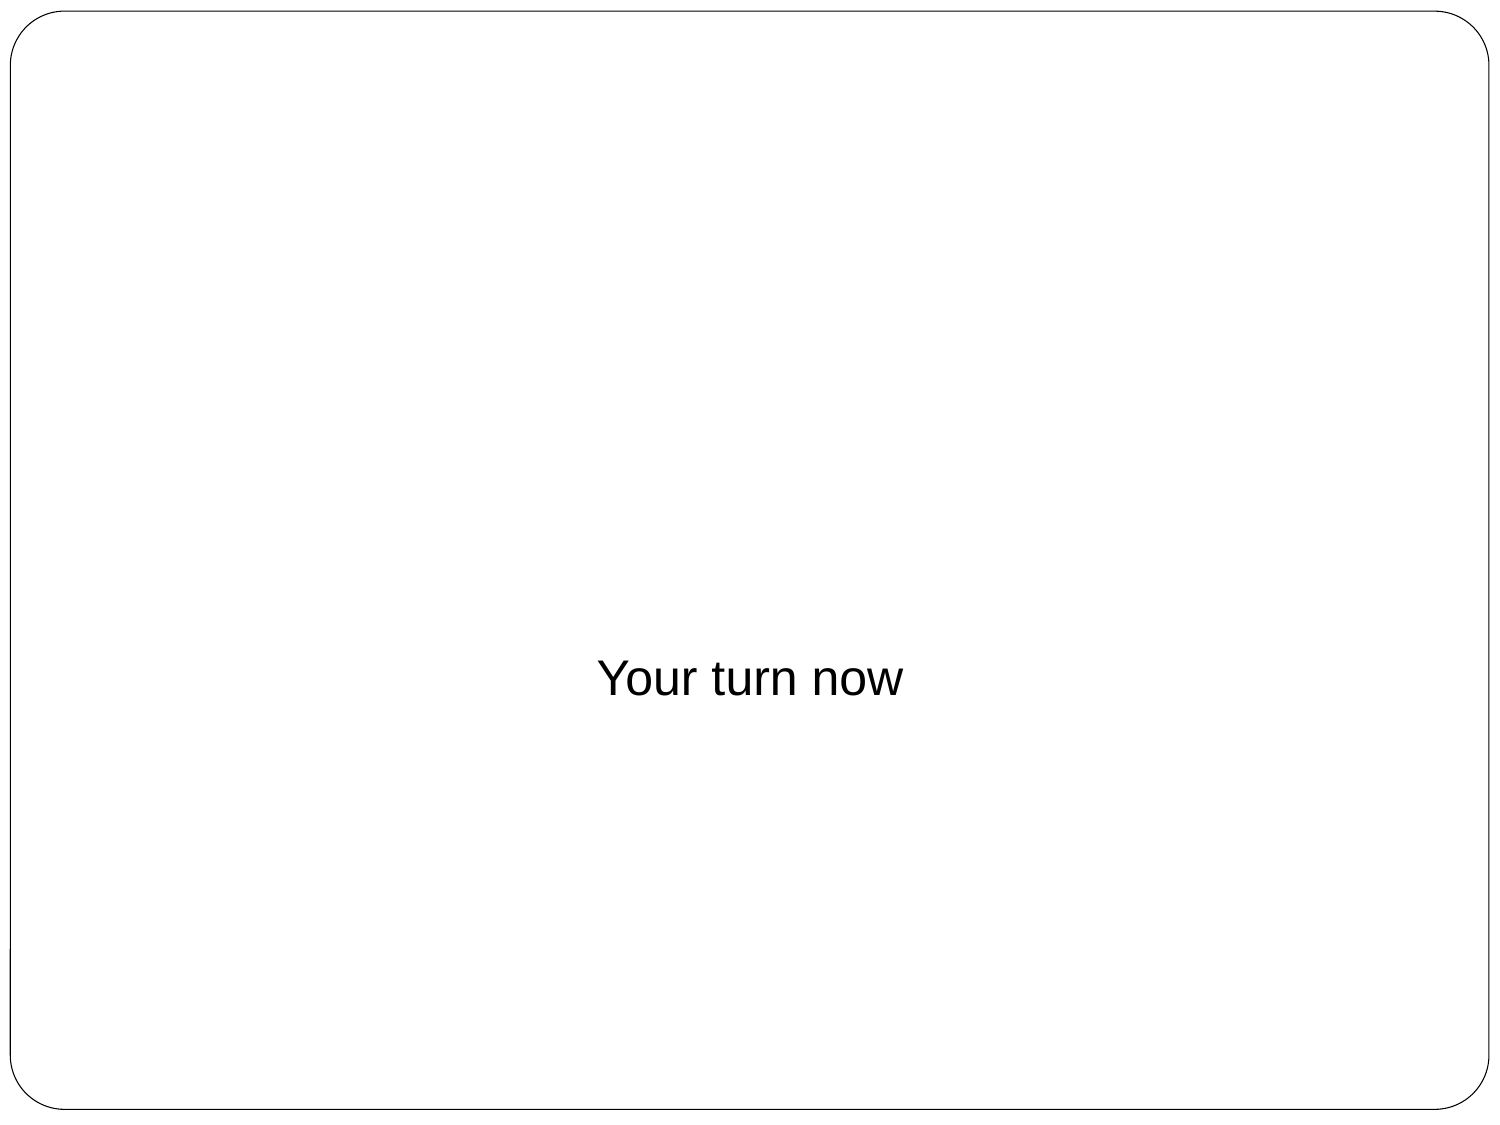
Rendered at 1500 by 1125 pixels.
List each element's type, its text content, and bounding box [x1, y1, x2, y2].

subtitle Your turn now [225, 637, 1275, 925]
